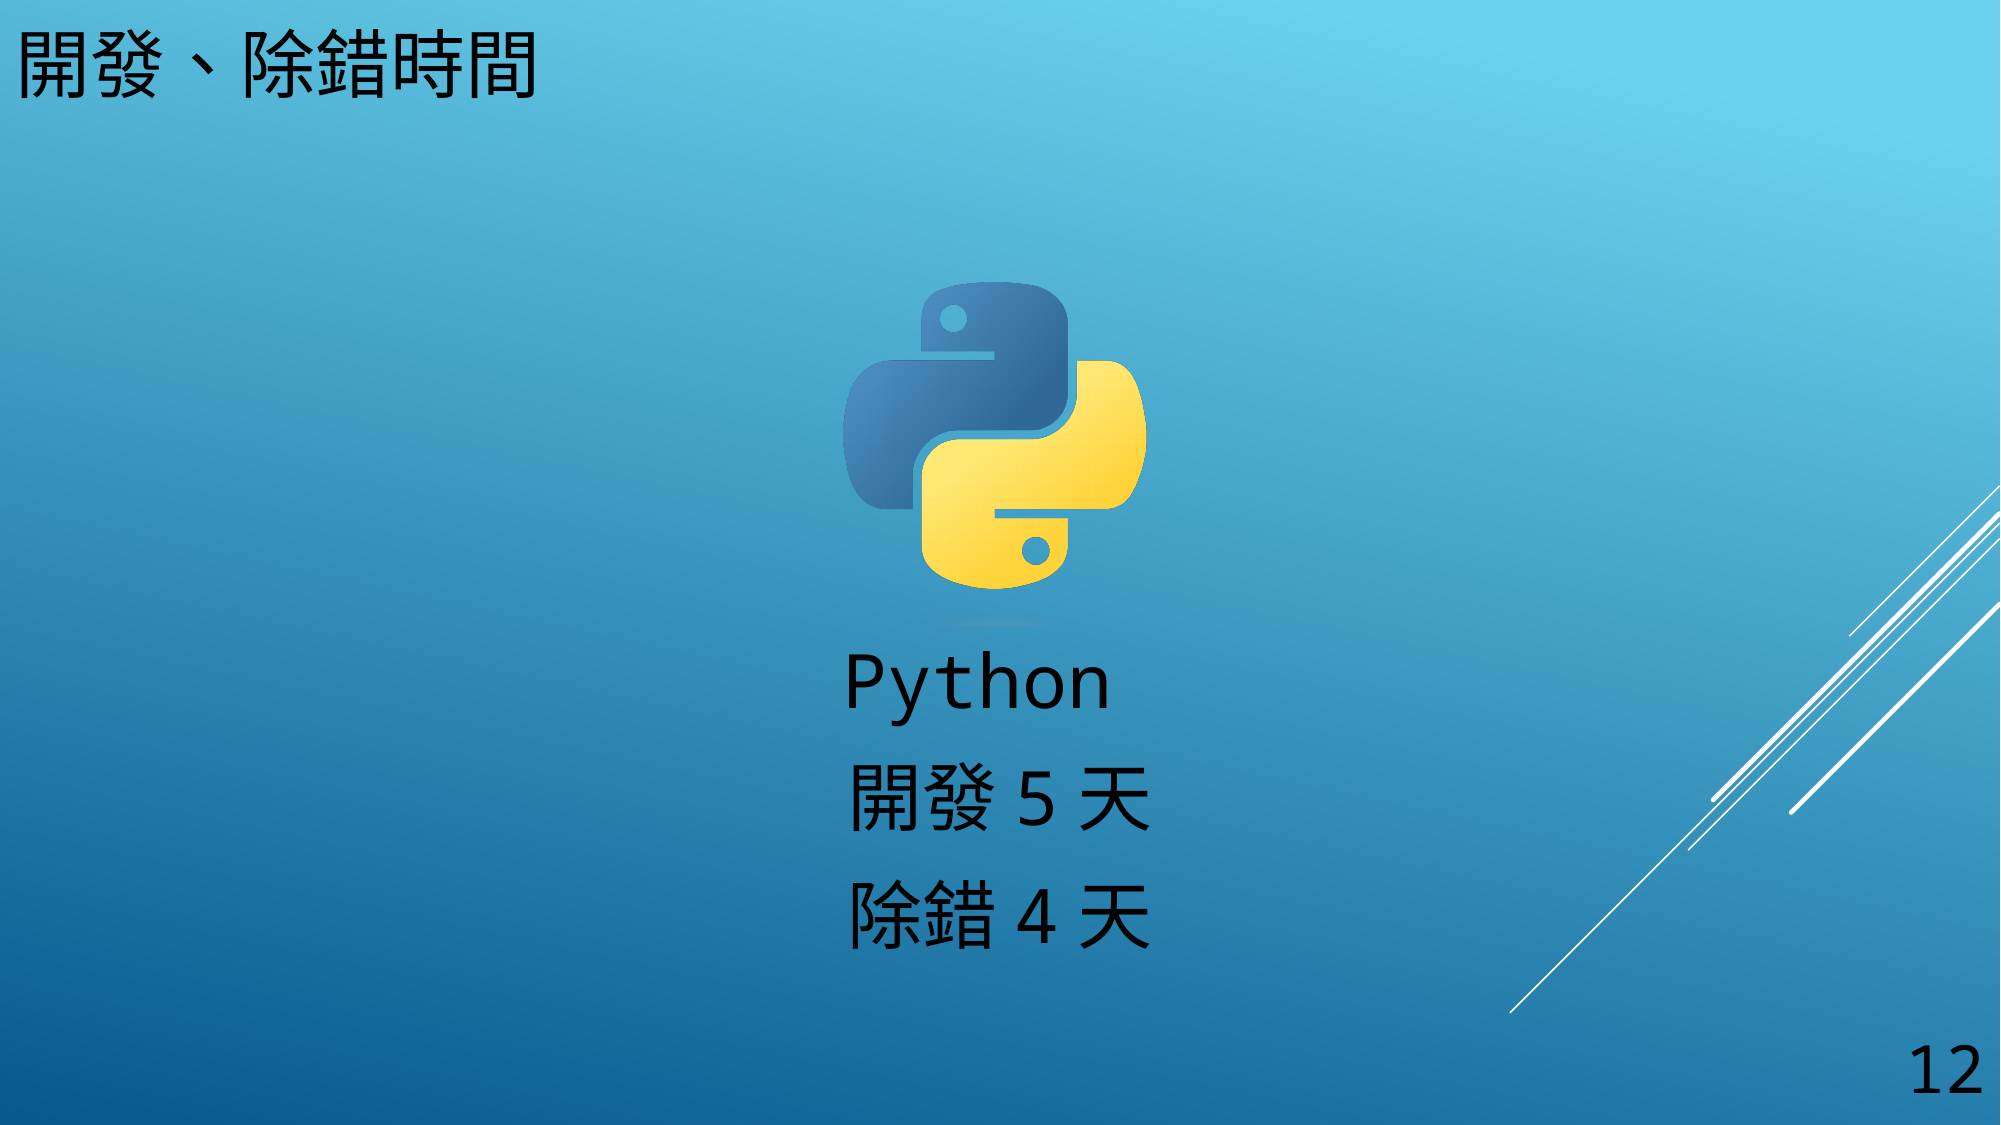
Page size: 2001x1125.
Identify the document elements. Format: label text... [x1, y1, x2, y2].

slide_number 12 [1873, 1065, 2000, 1125]
title 開發、除錯時間 [0, 0, 1725, 125]
picture [842, 281, 1157, 626]
list Python 開發5天 除錯4天 [677, 625, 1323, 1027]
